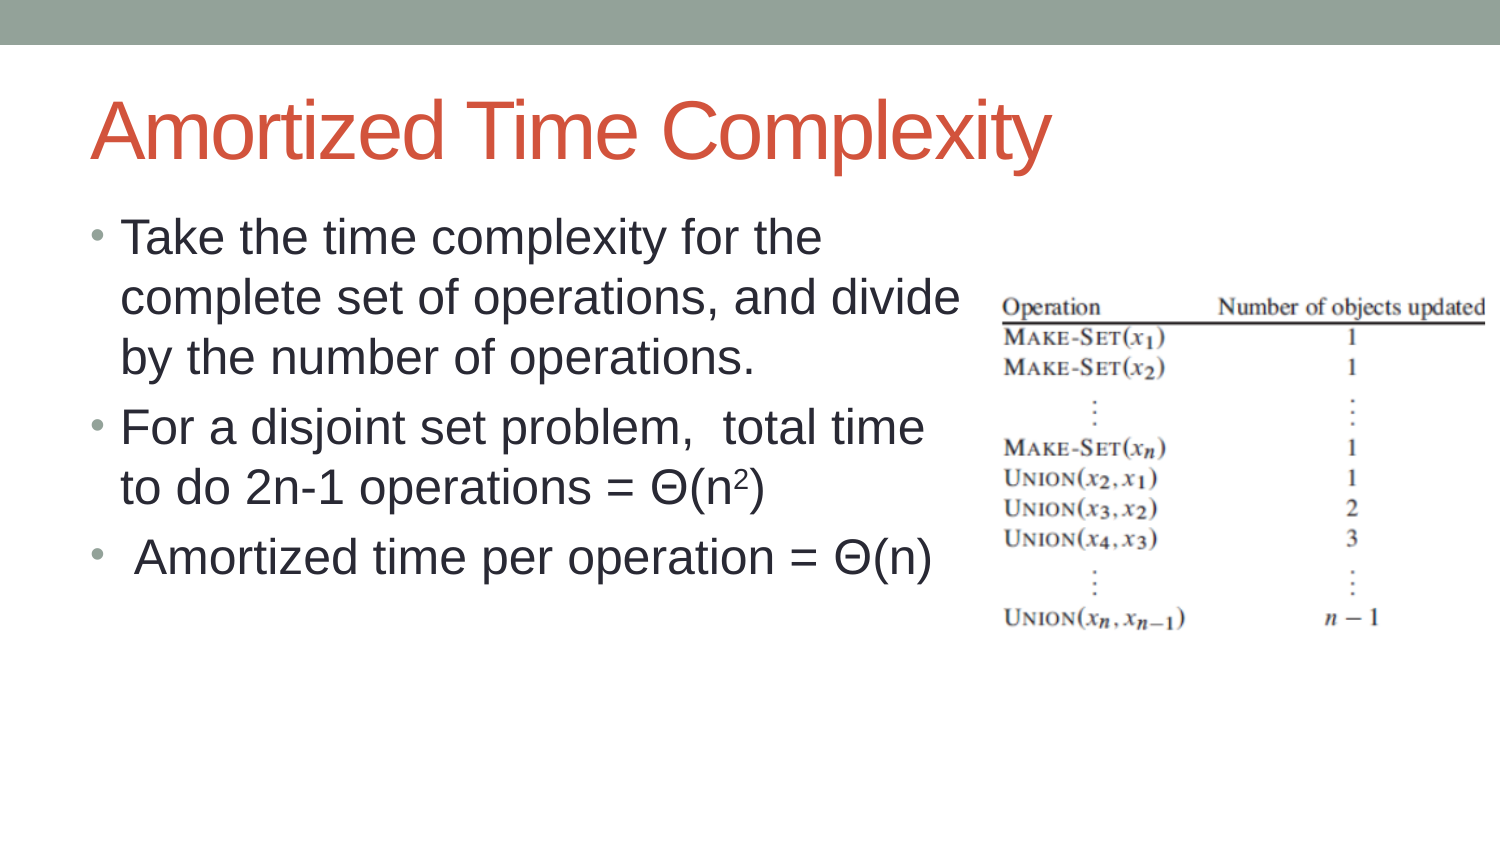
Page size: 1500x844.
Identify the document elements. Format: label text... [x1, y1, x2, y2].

picture [987, 287, 1486, 647]
title Amortized Time Complexity [75, 65, 1425, 188]
list Take the time complexity for the complete set of operations, and divide by the number of operations. For a disjoint set problem, total time to do 2n-1 operations = Θ(n2) Amortized time per operation = Θ(n) [75, 196, 988, 797]
